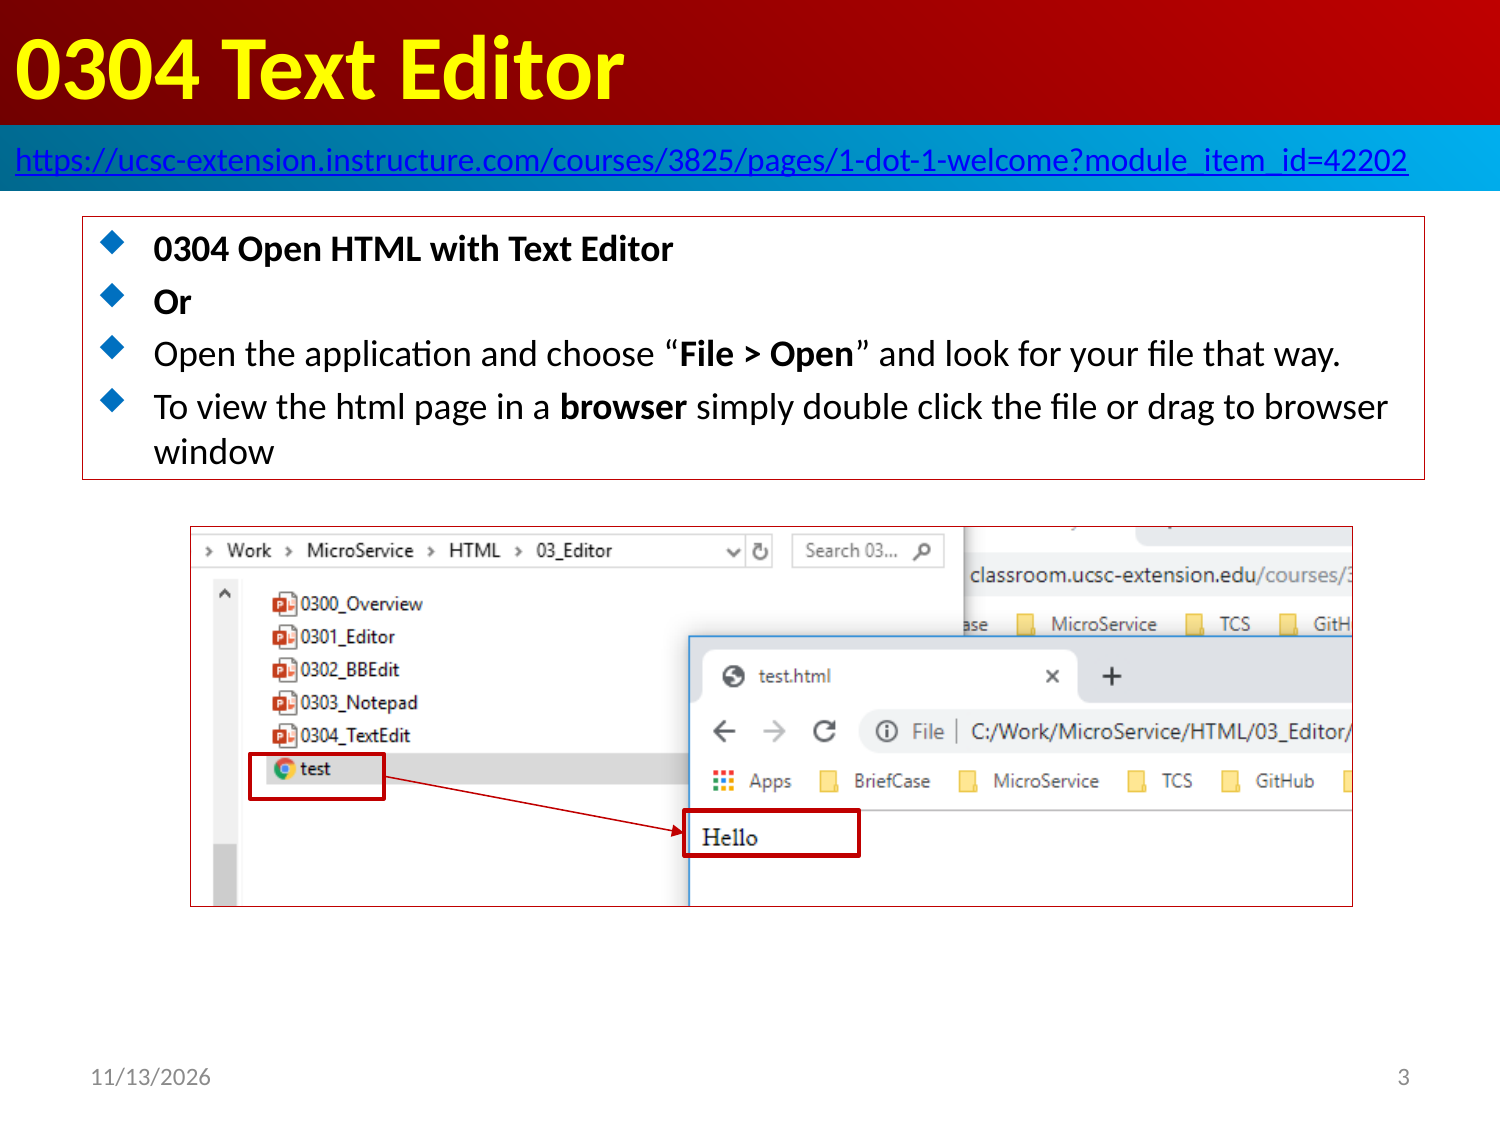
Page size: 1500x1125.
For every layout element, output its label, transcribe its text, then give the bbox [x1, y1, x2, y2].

text_box [119, 52, 183, 109]
title 0304 Text Editor [0, 0, 1500, 125]
text_box https://ucsc-extension.instructure.com/courses/3825/pages/1-dot-1-welcome?module_item_id=42202 [0, 125, 1500, 191]
picture [190, 526, 1354, 907]
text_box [383, 775, 685, 834]
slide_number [75, 1042, 425, 1109]
slide_number 3 [1074, 1042, 1425, 1109]
subtitle 0304 Open HTML with Text Editor Or Open the application and choose “File > Open” and look for your file that way. To view the html page in a browser simply double click the file or drag to browser window [82, 216, 1425, 480]
